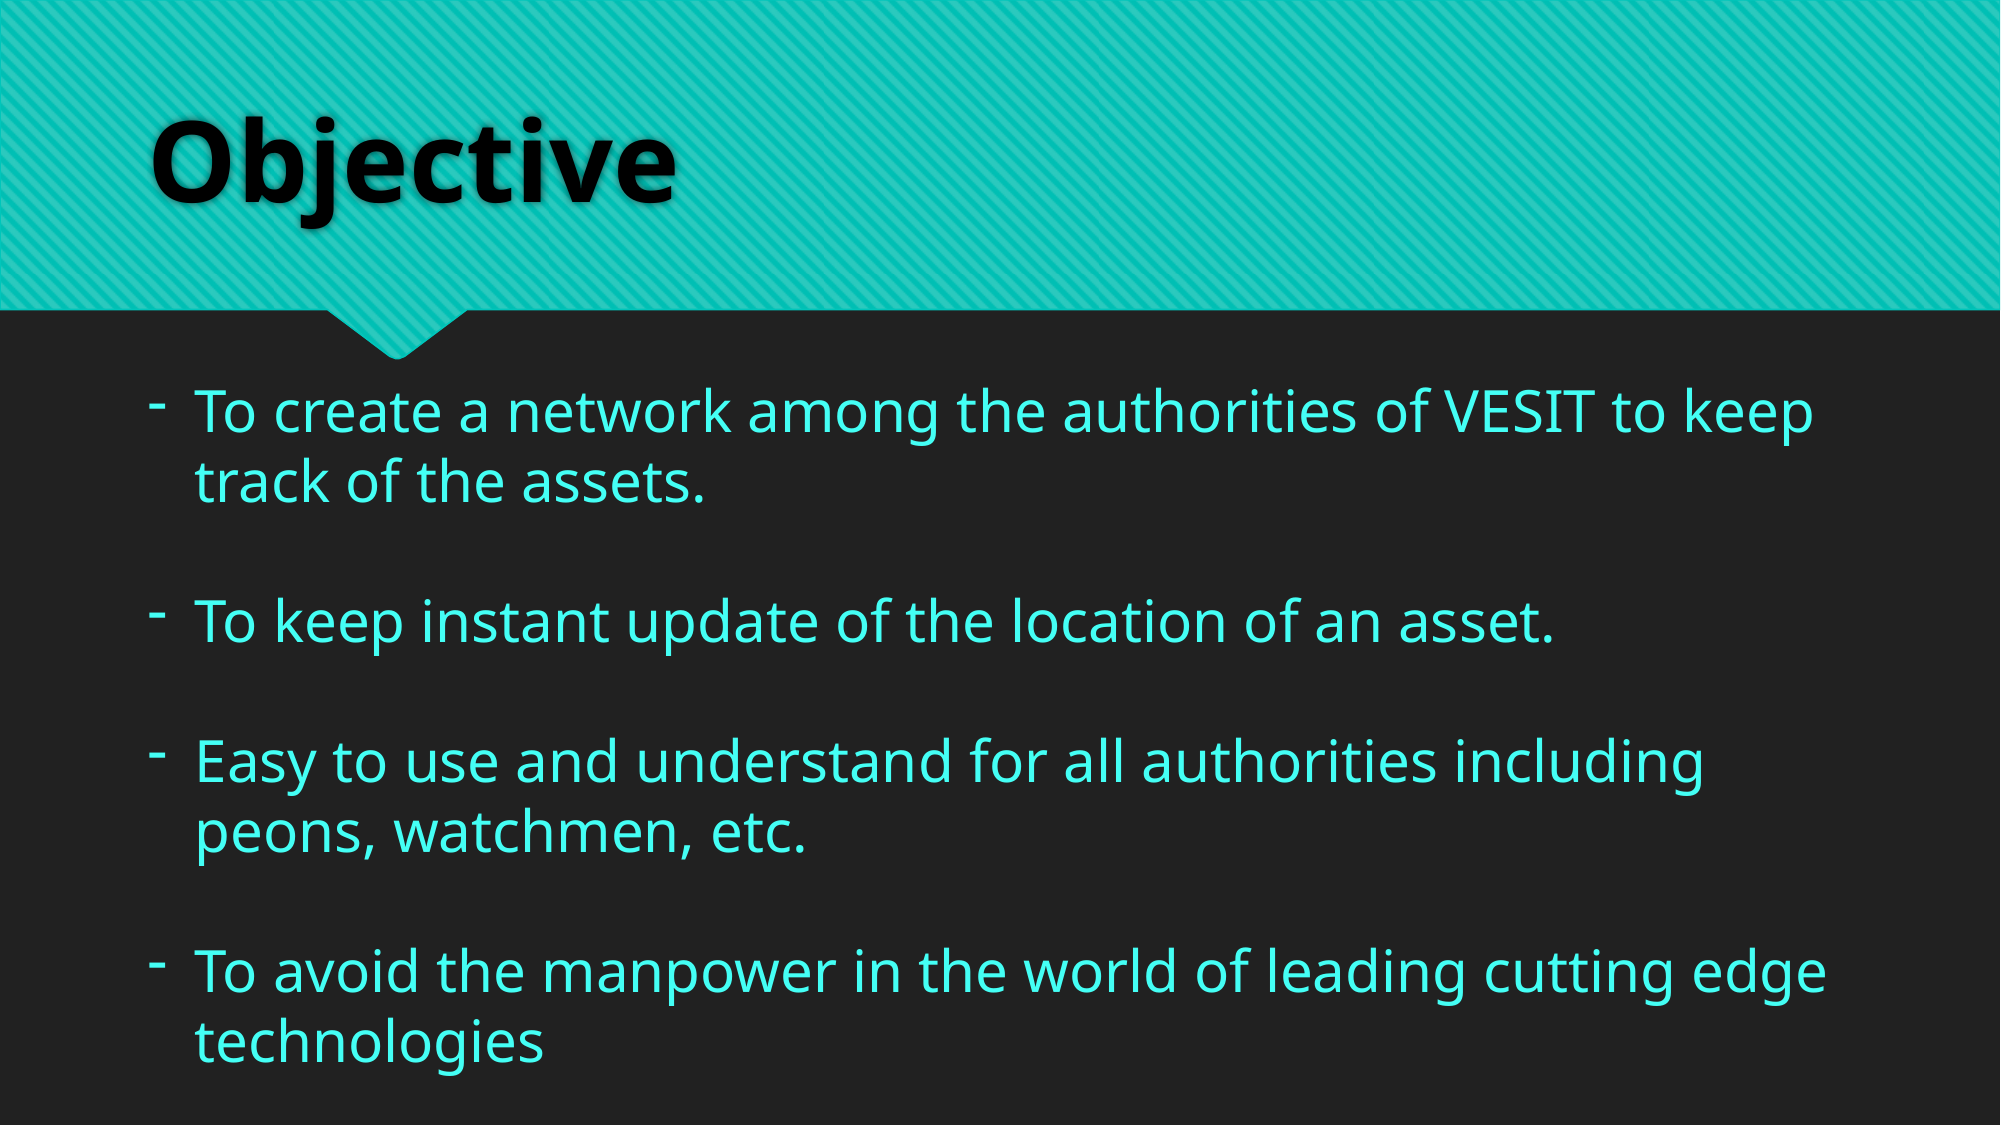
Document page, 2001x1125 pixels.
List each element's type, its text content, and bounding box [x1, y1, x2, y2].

text_box To create a network among the authorities of VESIT to keep track of the assets. To keep instant update of the location of an asset. Easy to use and understand for all authorities including peons, watchmen, etc. To avoid the manpower in the world of leading cutting edge technologies [132, 366, 1863, 1082]
title Objective [132, 73, 1868, 233]
